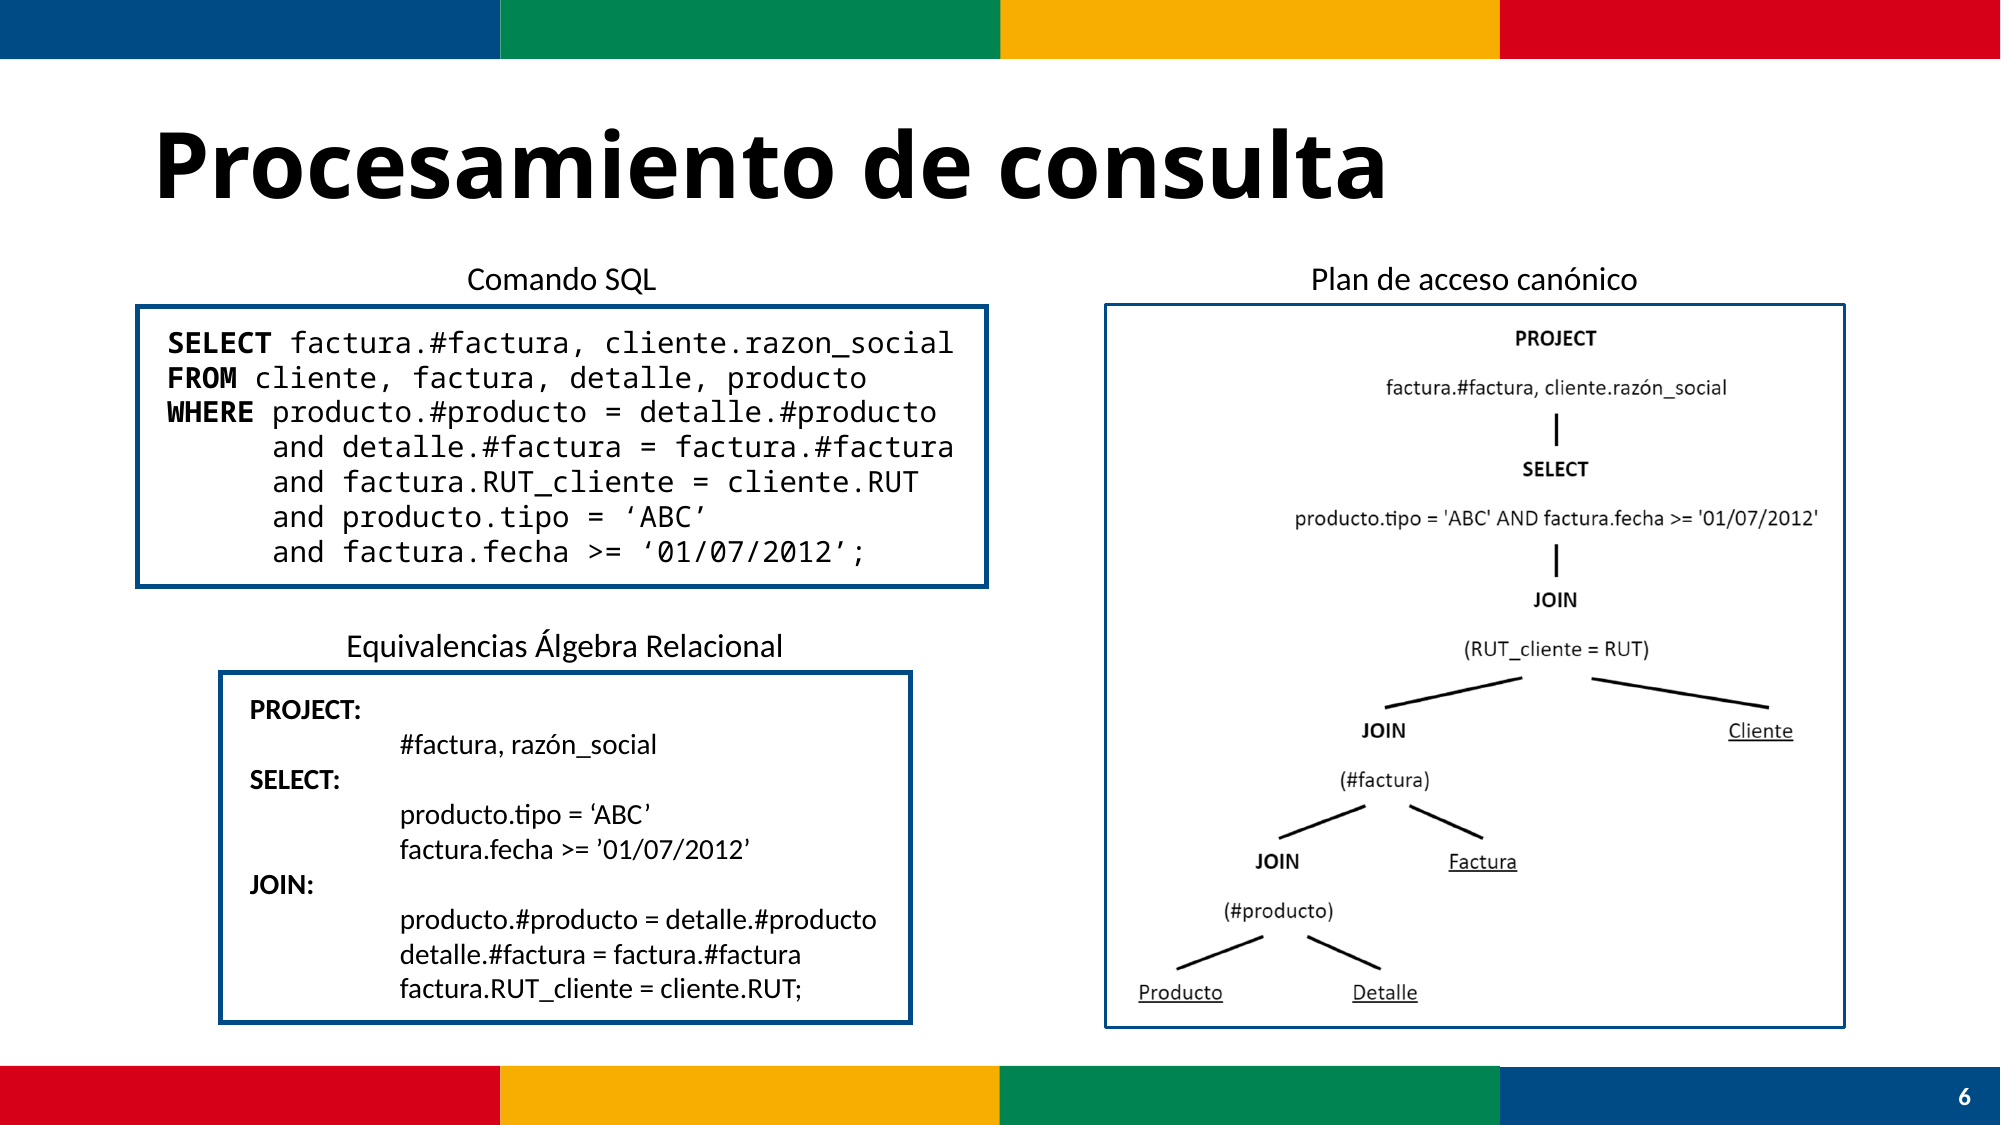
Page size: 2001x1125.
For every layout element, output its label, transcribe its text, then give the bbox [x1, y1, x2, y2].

slide_number 6 [1930, 1065, 2000, 1125]
text_box Plan de acceso canónico [1106, 249, 1843, 305]
text_box Comando SQL [137, 249, 987, 305]
text_box SELECT factura.#factura, cliente.razon_social FROM cliente, factura, detalle, producto WHERE producto.#producto = detalle.#producto and detalle.#factura = factura.#factura and factura.RUT_cliente = cliente.RUT and producto.tipo = ‘ABC’ and factura.fecha >= ‘01/07/2012’; [137, 306, 987, 587]
text_box PROJECT: #factura, razón_social SELECT: producto.tipo = ‘ABC’ factura.fecha >= ’01/07/2012’ JOIN: producto.#producto = detalle.#producto detalle.#factura = factura.#factura factura.RUT_cliente = cliente.RUT; [220, 672, 911, 1023]
text_box Equivalencias Álgebra Relacional [220, 616, 911, 672]
picture [1106, 306, 1843, 1027]
title Procesamiento de consulta [137, 59, 1863, 278]
